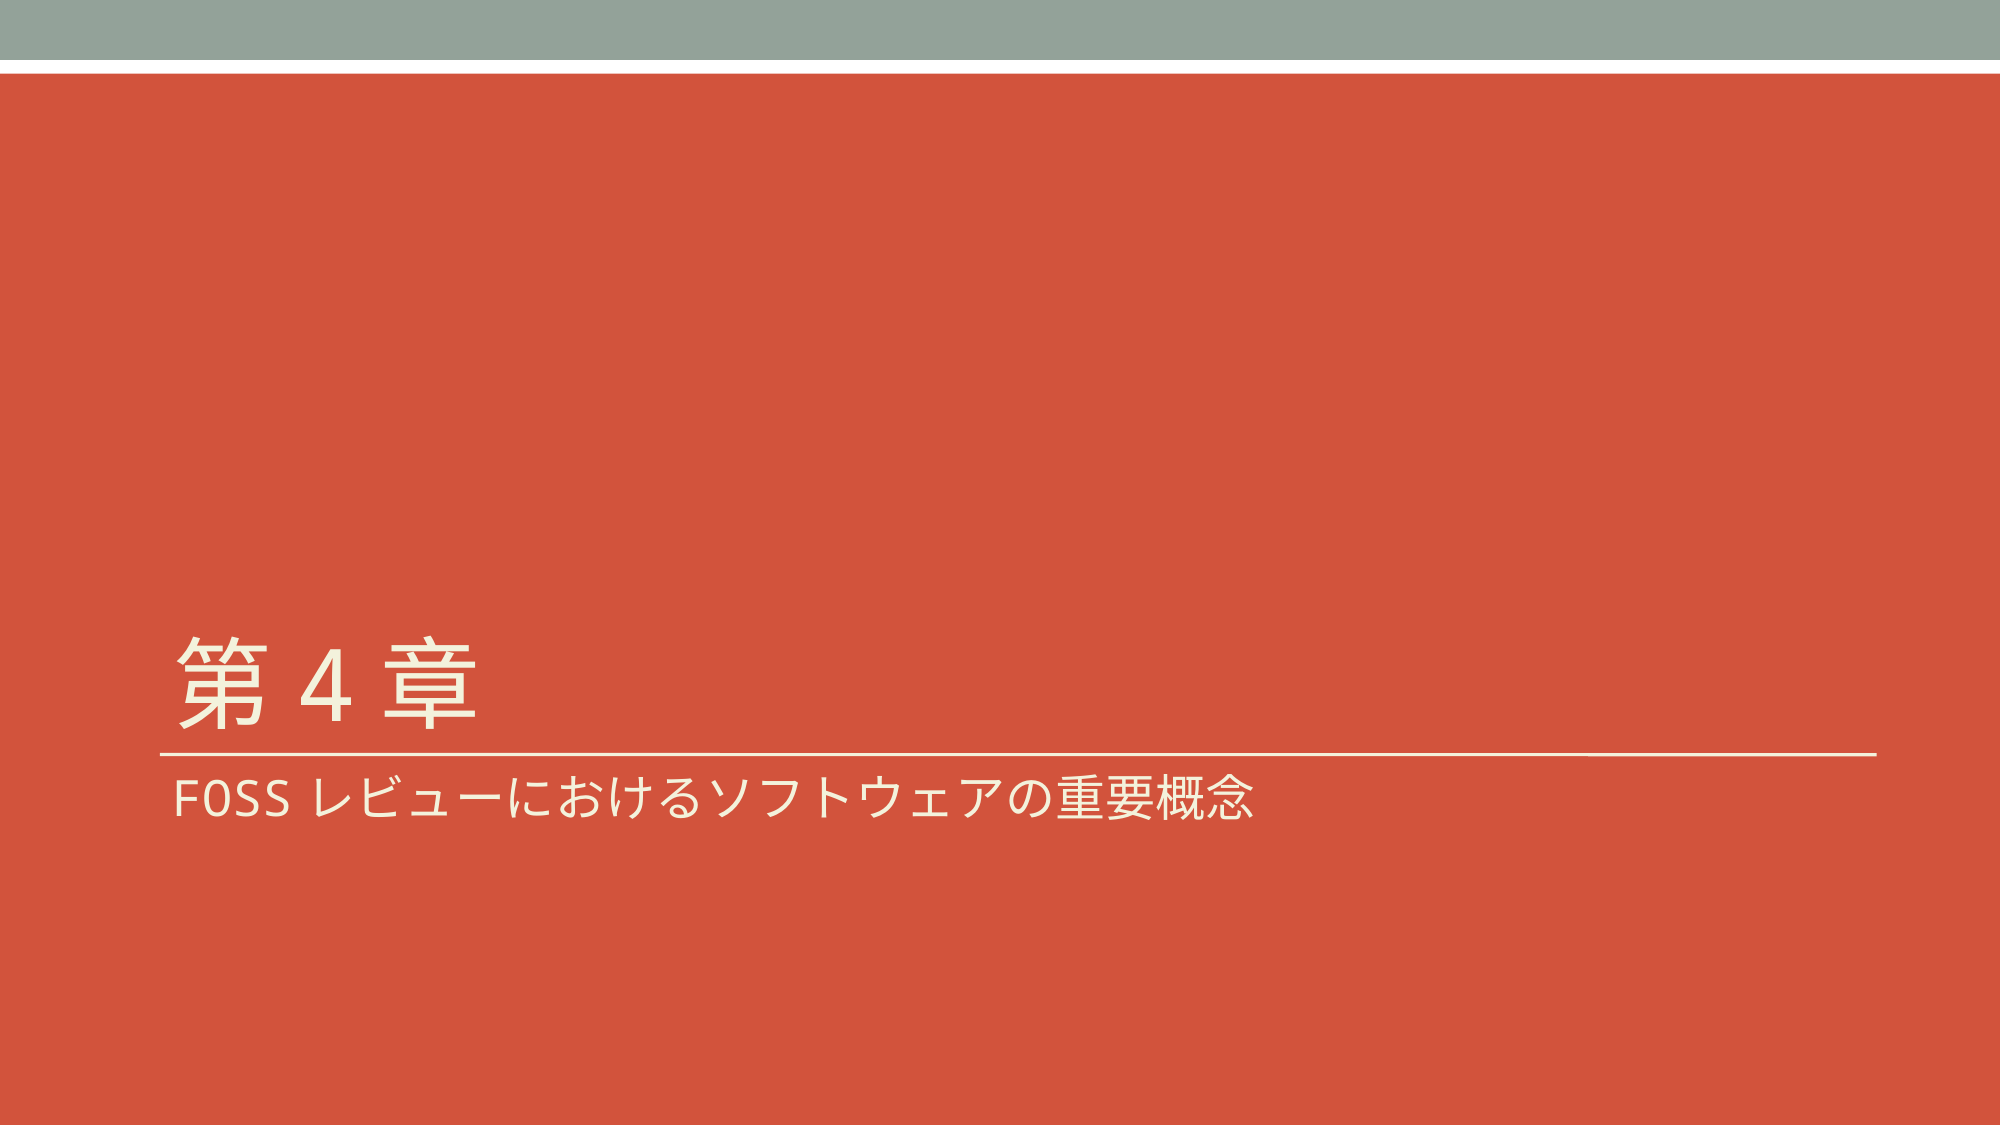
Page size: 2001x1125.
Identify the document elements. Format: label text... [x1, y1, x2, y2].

list FOSSレビューにおけるソフトウェアの重要概念 [157, 758, 1858, 1006]
title 第4章 [157, 387, 1858, 749]
